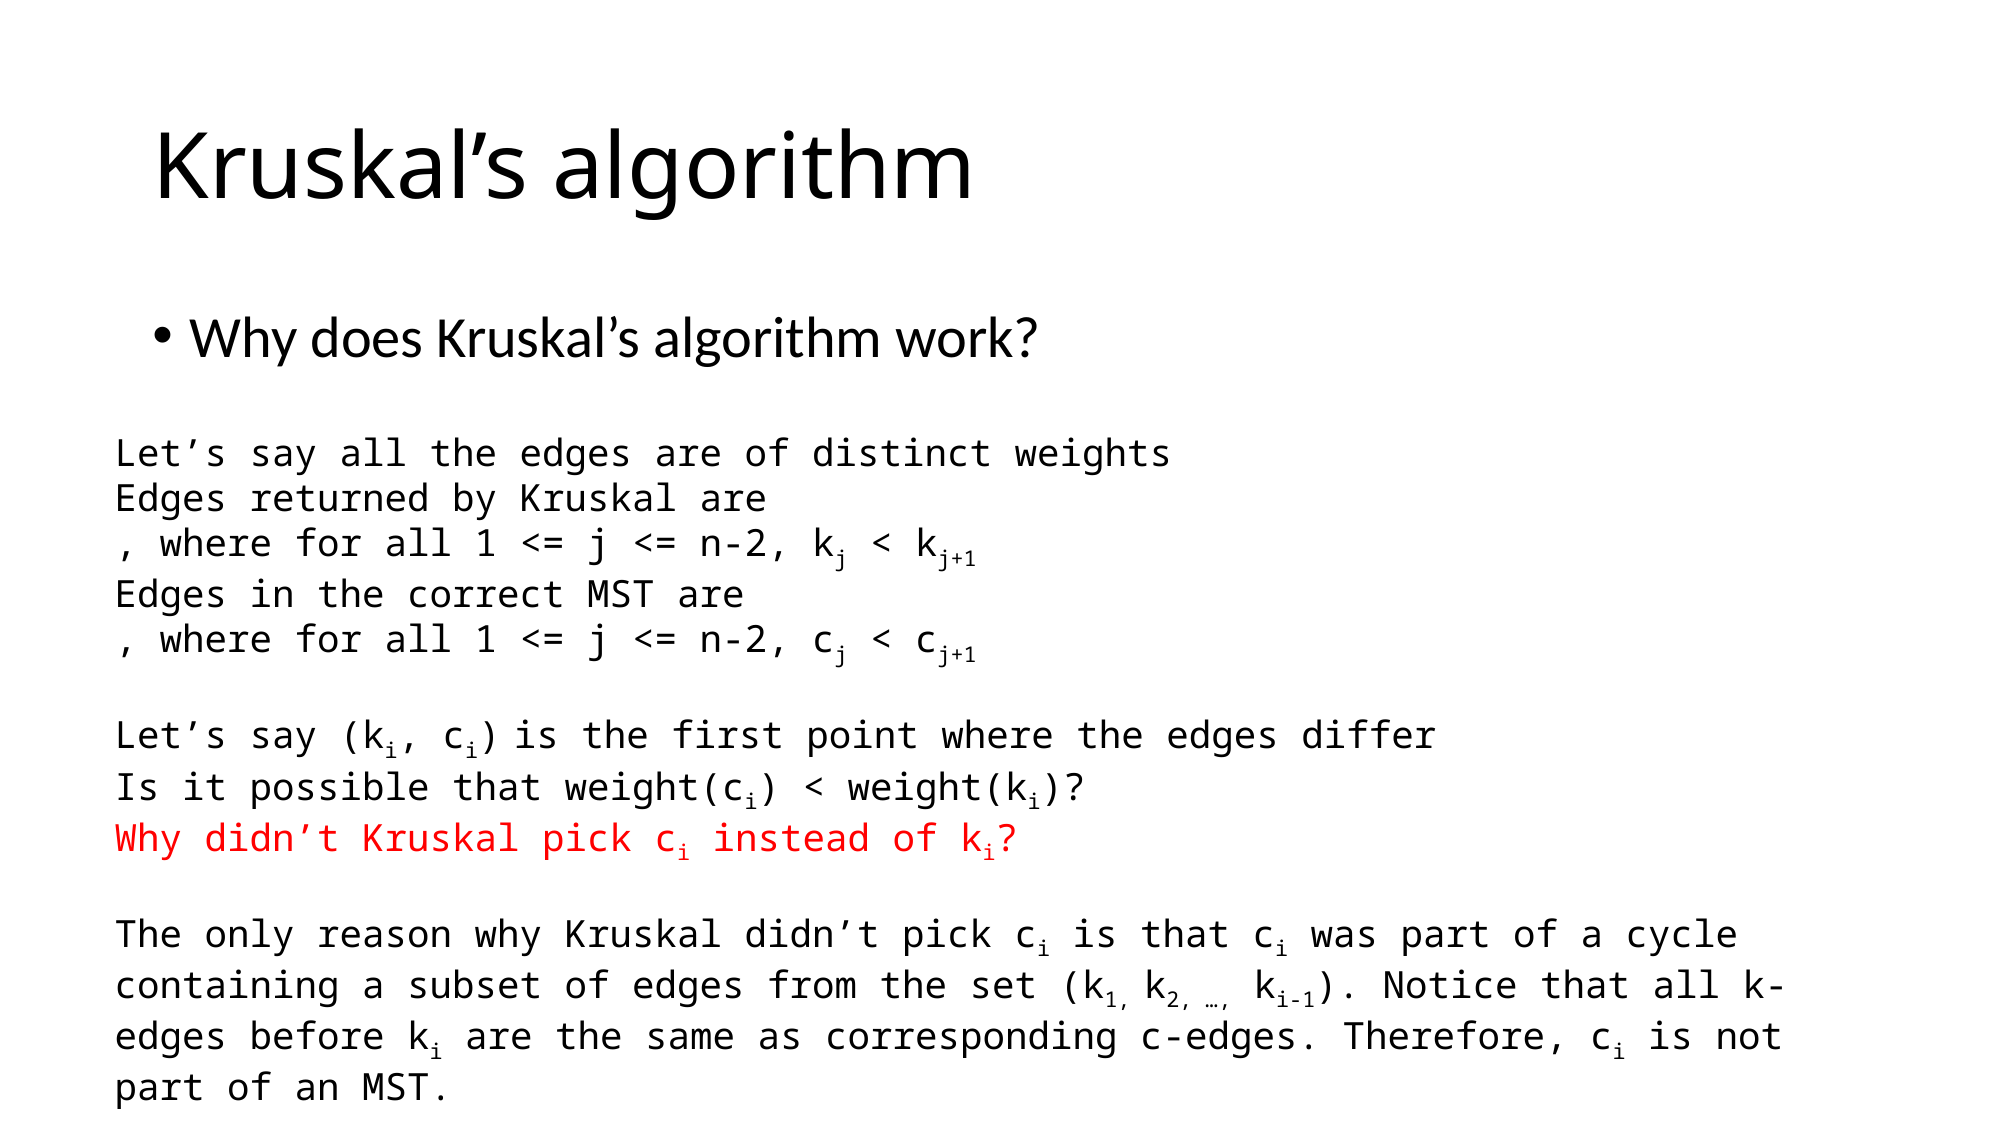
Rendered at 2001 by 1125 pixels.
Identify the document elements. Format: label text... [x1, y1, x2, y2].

title Kruskal’s algorithm [137, 59, 1863, 278]
list Why does Kruskal’s algorithm work? [137, 299, 1863, 1014]
